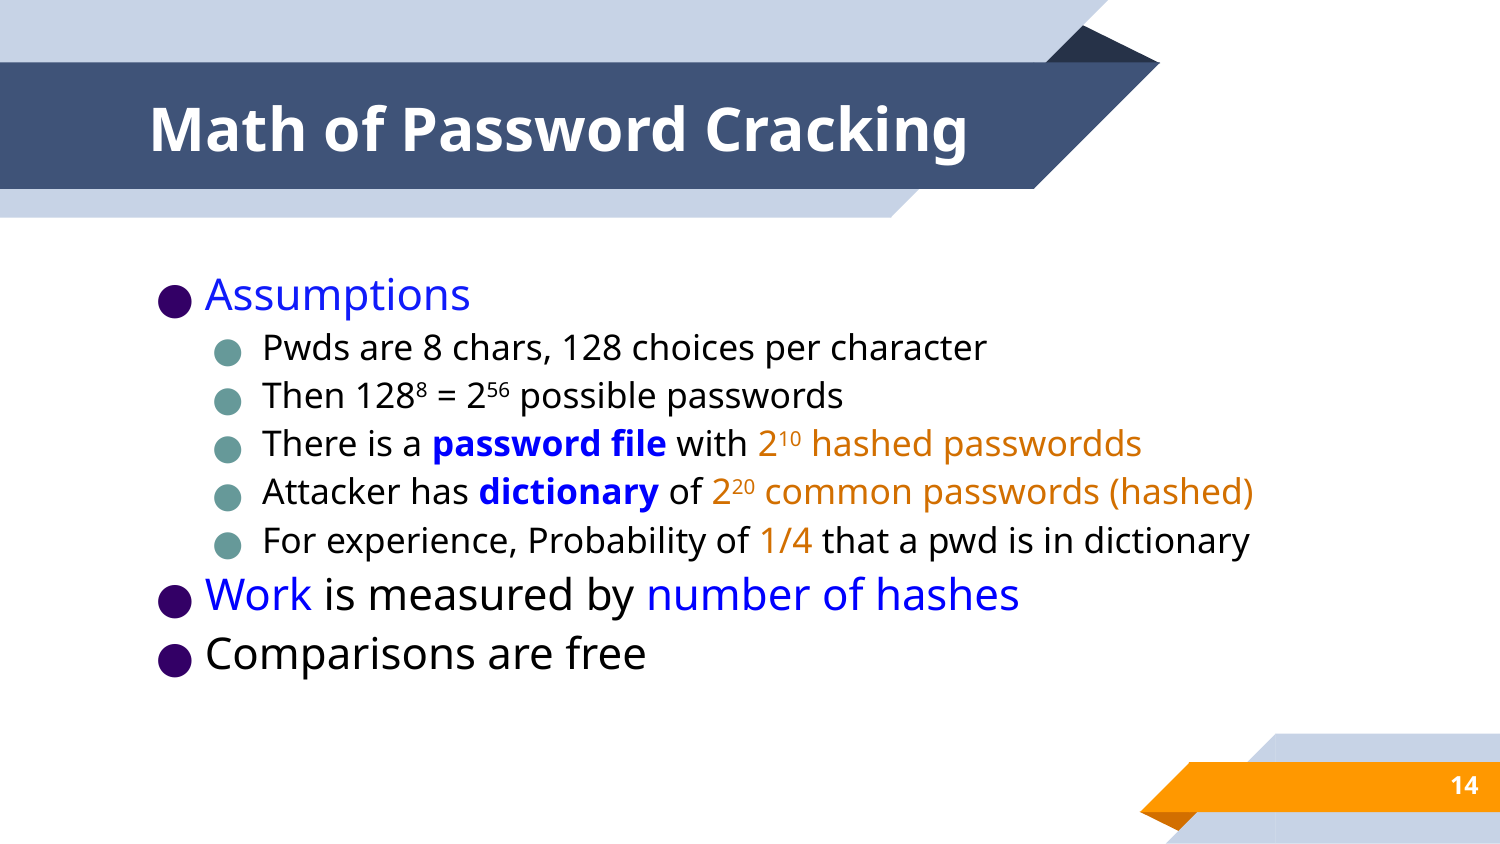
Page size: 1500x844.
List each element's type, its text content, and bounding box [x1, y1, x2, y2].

title Math of Password Cracking [133, 64, 1035, 190]
slide_number 14 [1249, 760, 1494, 813]
list Assumptions Pwds are 8 chars, 128 choices per character Then 1288 = 256 possible passwords There is a password file with 210 hashed passwordds Attacker has dictionary of 220 common passwords (hashed) For experience, Probability of 1/4 that a pwd is in dictionary Work is measured by number of hashes Comparisons are free [133, 217, 1400, 734]
